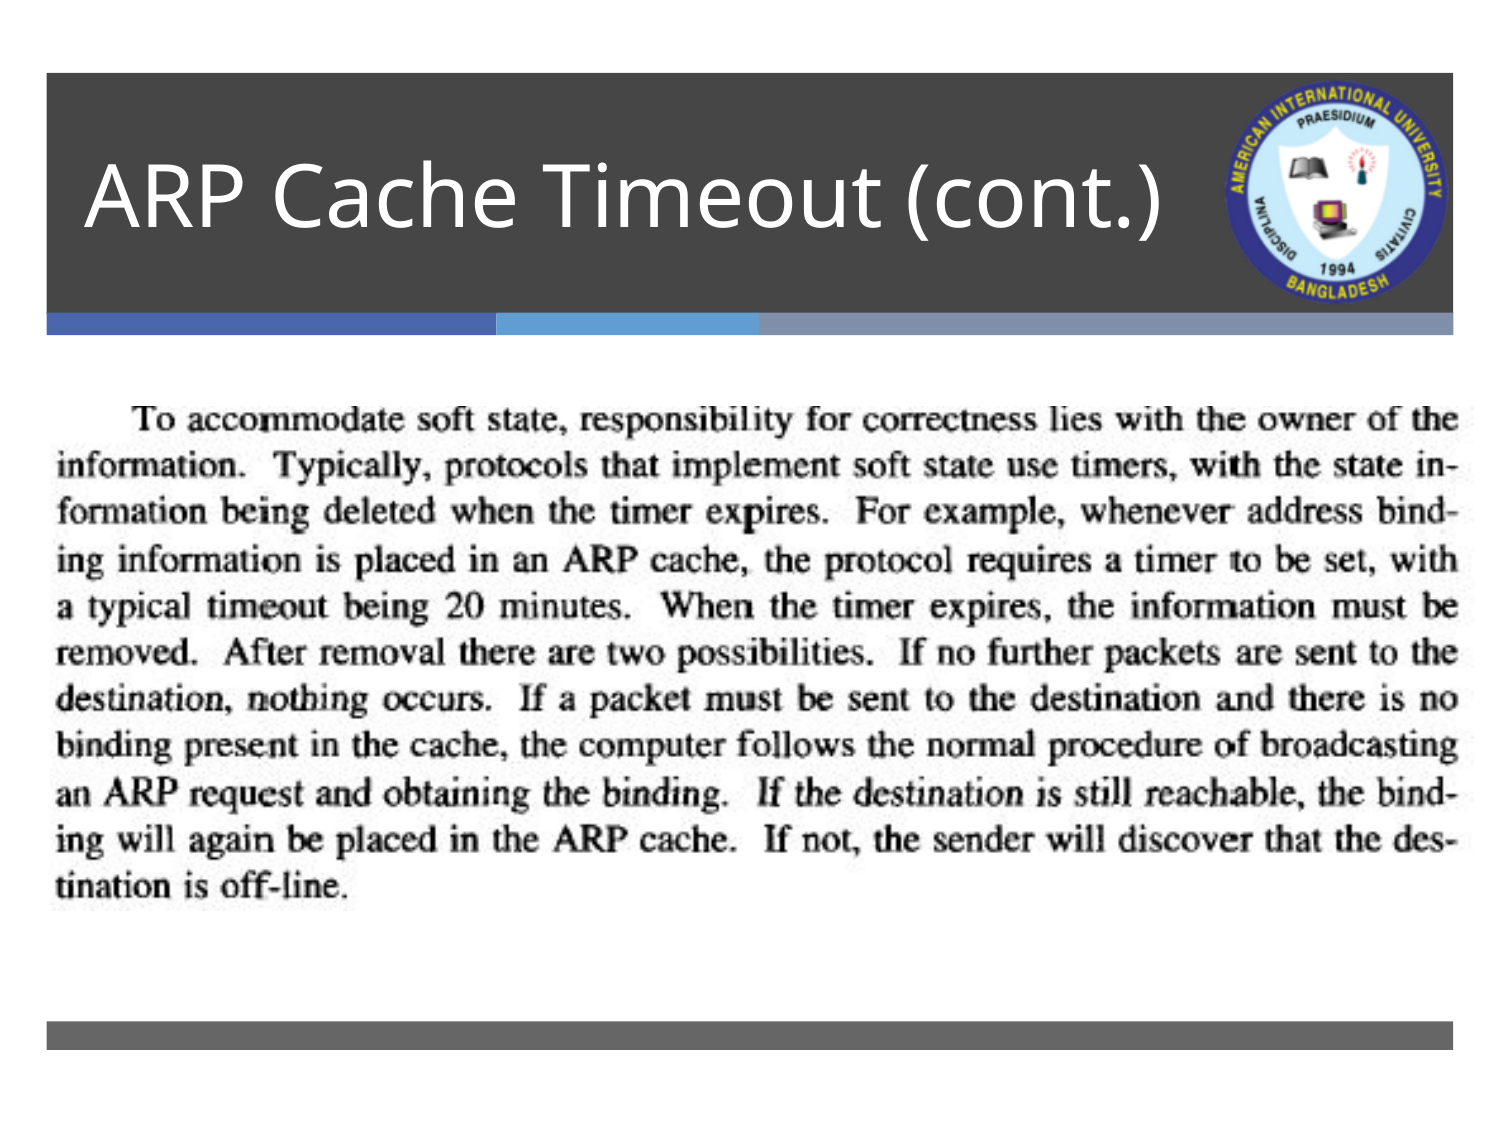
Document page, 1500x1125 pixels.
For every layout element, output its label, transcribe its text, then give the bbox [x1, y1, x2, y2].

title ARP Cache Timeout (cont.) [69, 73, 1351, 253]
picture [1220, 75, 1454, 310]
picture [25, 405, 1475, 912]
